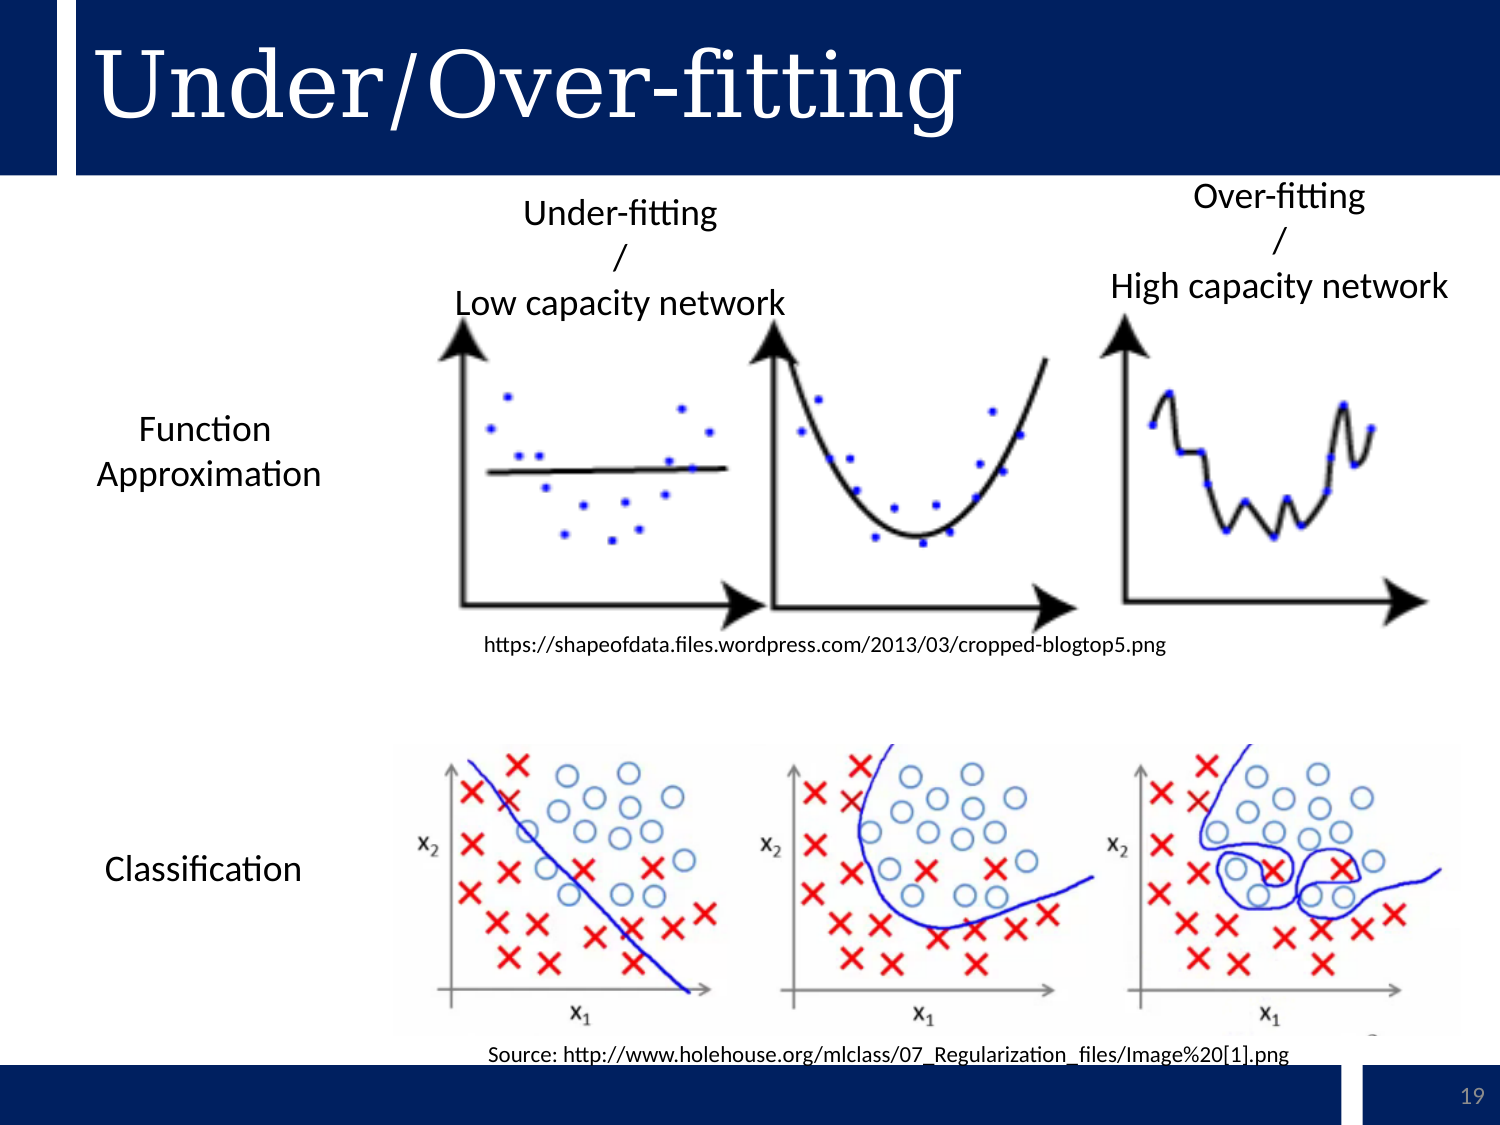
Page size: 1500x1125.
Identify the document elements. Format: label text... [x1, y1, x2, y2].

picture [393, 744, 1469, 1036]
picture [415, 299, 1448, 700]
text_box Classification [0, 836, 393, 897]
text_box Source: http://www.holehouse.org/mlclass/07_Regularization_files/Image%20[1].png [473, 1032, 1485, 1075]
footer [0, 1065, 1342, 1125]
text_box Function Approximation [3, 396, 415, 501]
text_box Under-fitting / Low capacity network [415, 180, 826, 299]
text_box Over-fitting / High capacity network [1074, 163, 1485, 314]
title Under/Over-fitting [76, 0, 1500, 176]
slide_number 19 [1362, 1065, 1500, 1125]
